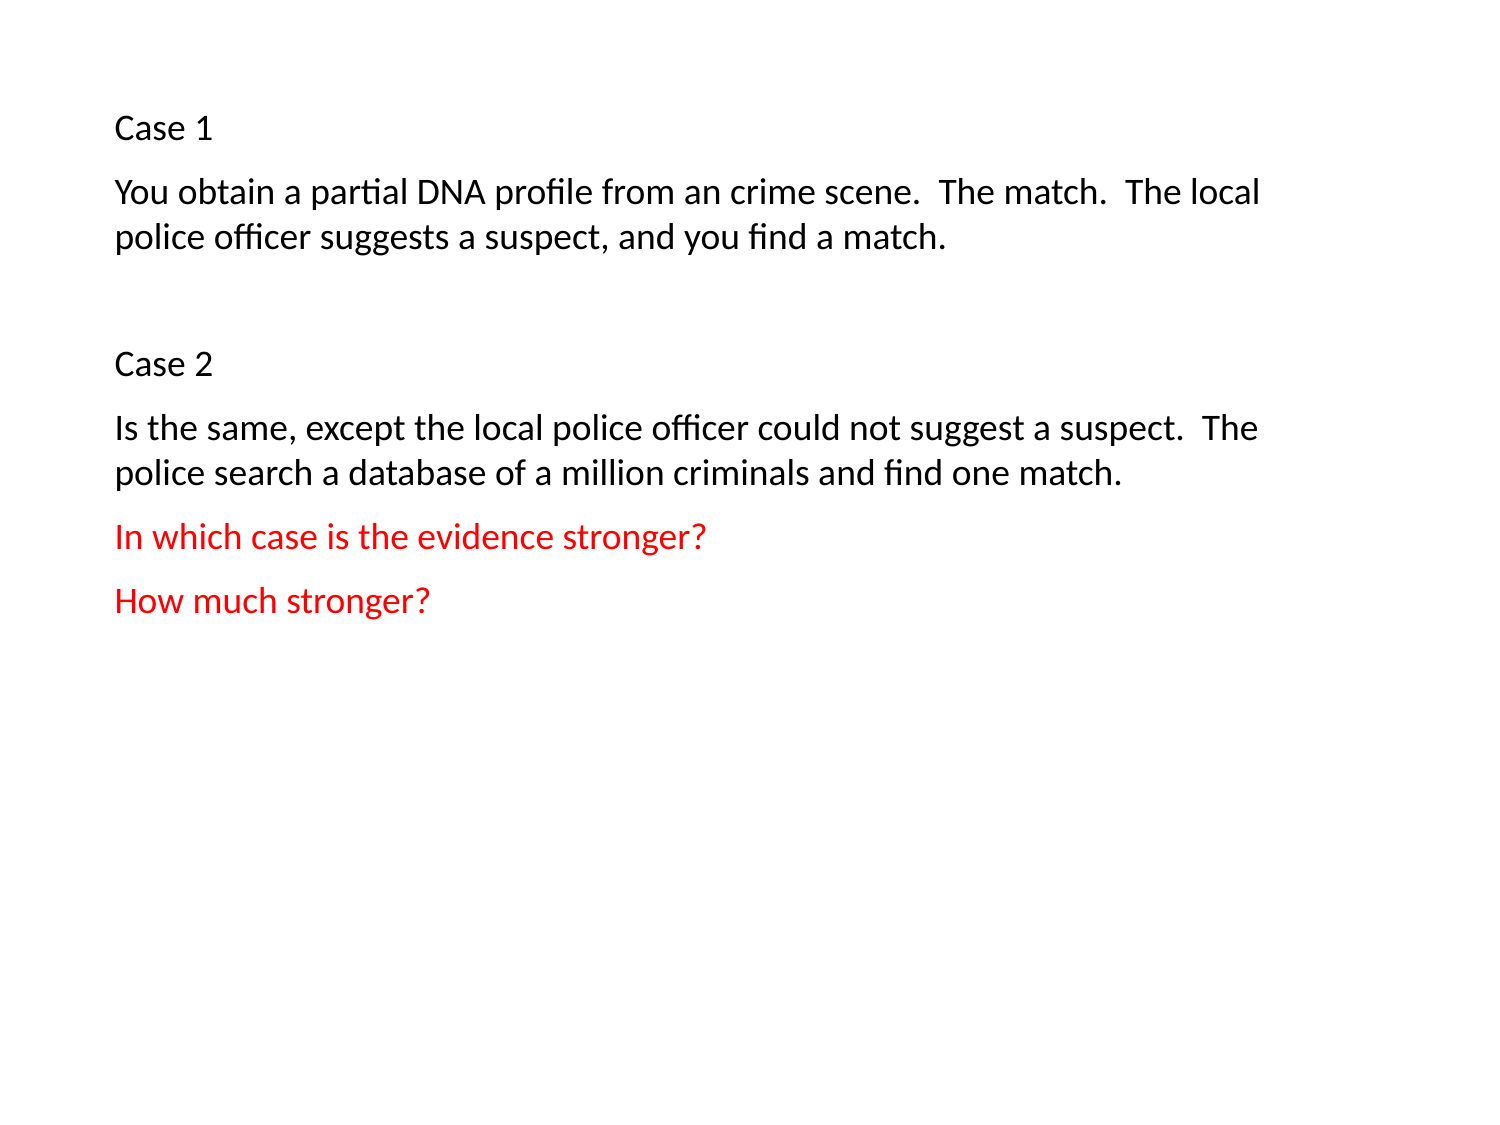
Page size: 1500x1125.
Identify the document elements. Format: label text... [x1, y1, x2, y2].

text_box Case 1 You obtain a partial DNA profile from an crime scene. The match. The local police officer suggests a suspect, and you find a match. Case 2 Is the same, except the local police officer could not suggest a suspect. The police search a database of a million criminals and find one match. In which case is the evidence stronger? How much stronger? [99, 31, 1363, 692]
